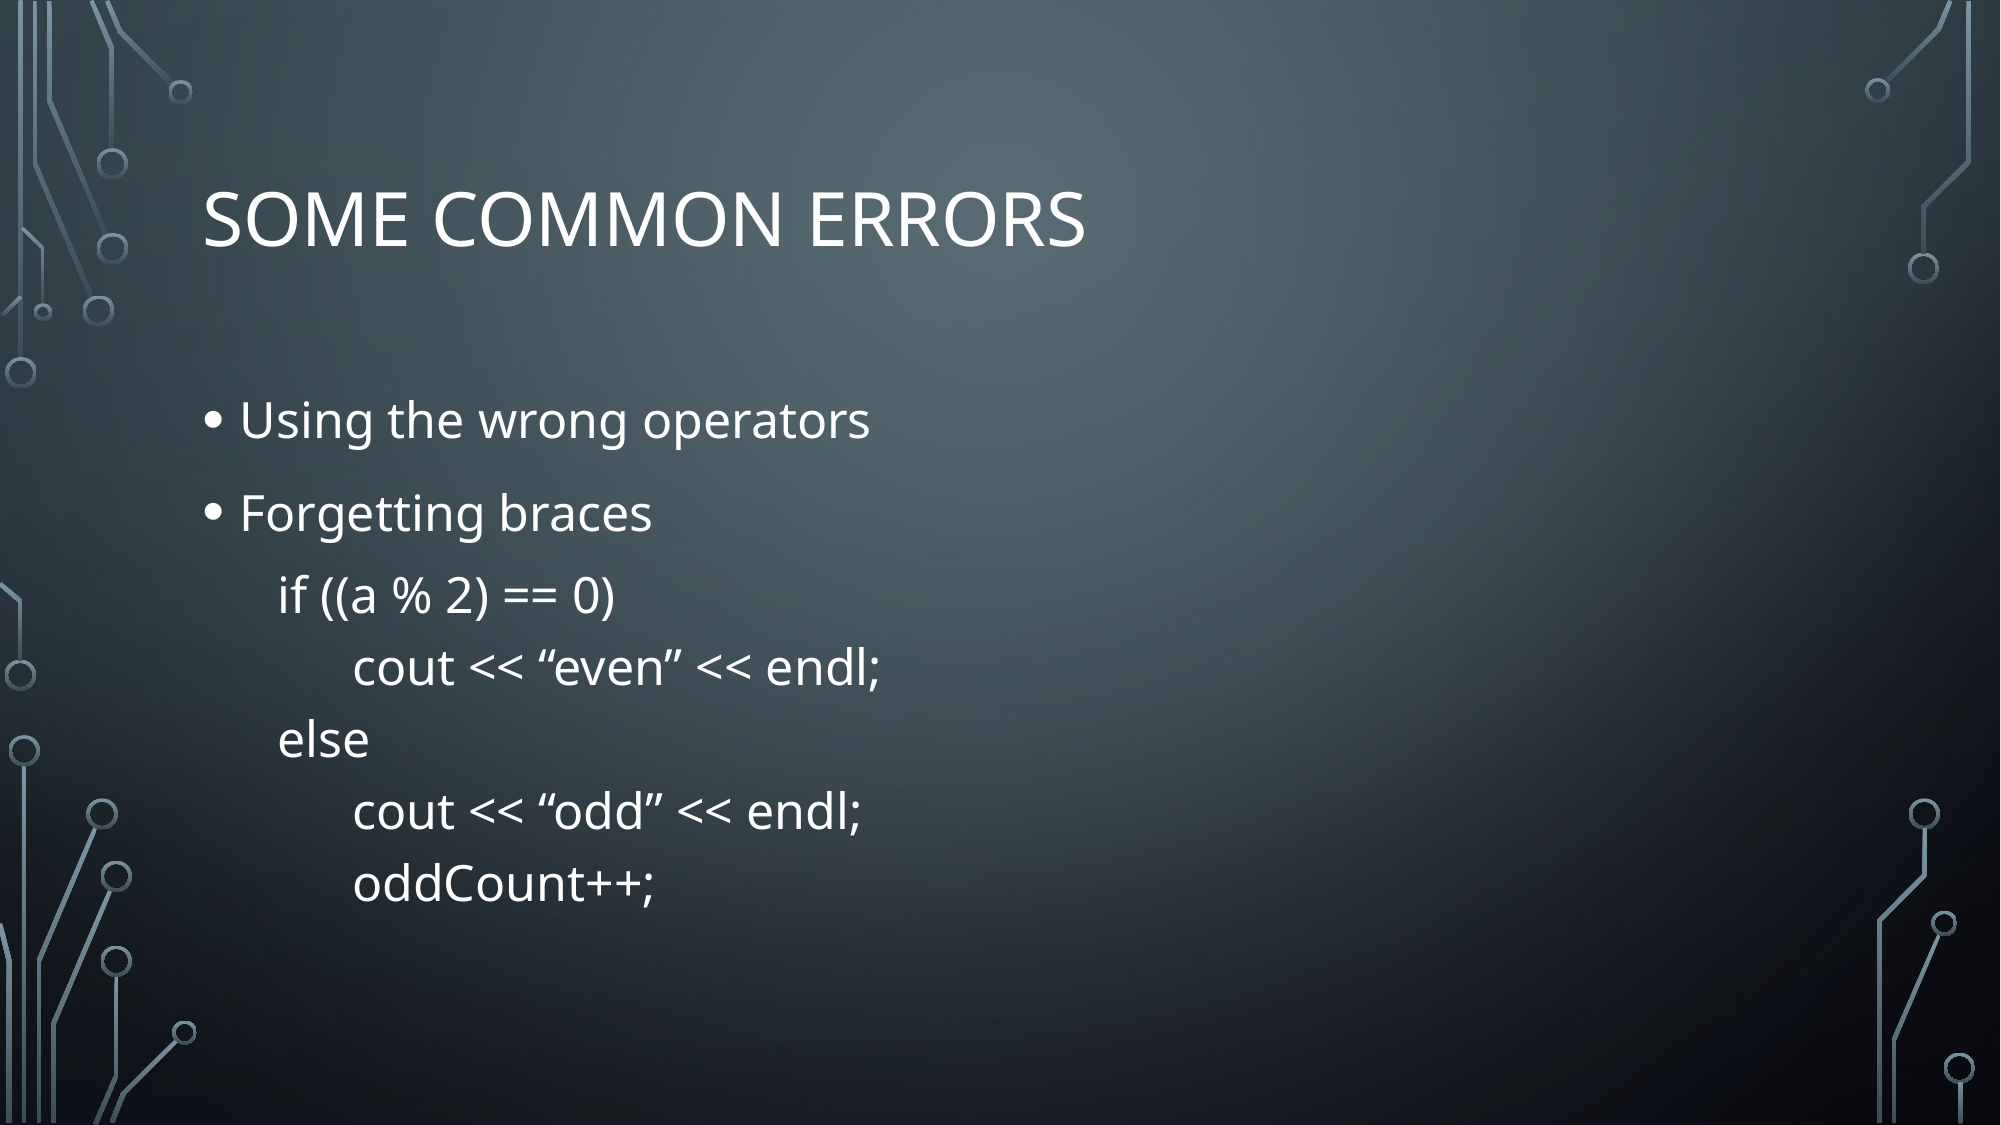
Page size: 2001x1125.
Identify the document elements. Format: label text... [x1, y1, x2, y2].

title Some Common Errors [187, 101, 1813, 344]
list Using the wrong operators Forgetting braces if ((a % 2) == 0) cout << “even” << endl; else cout << “odd” << endl; oddCount++; [187, 369, 1813, 950]
